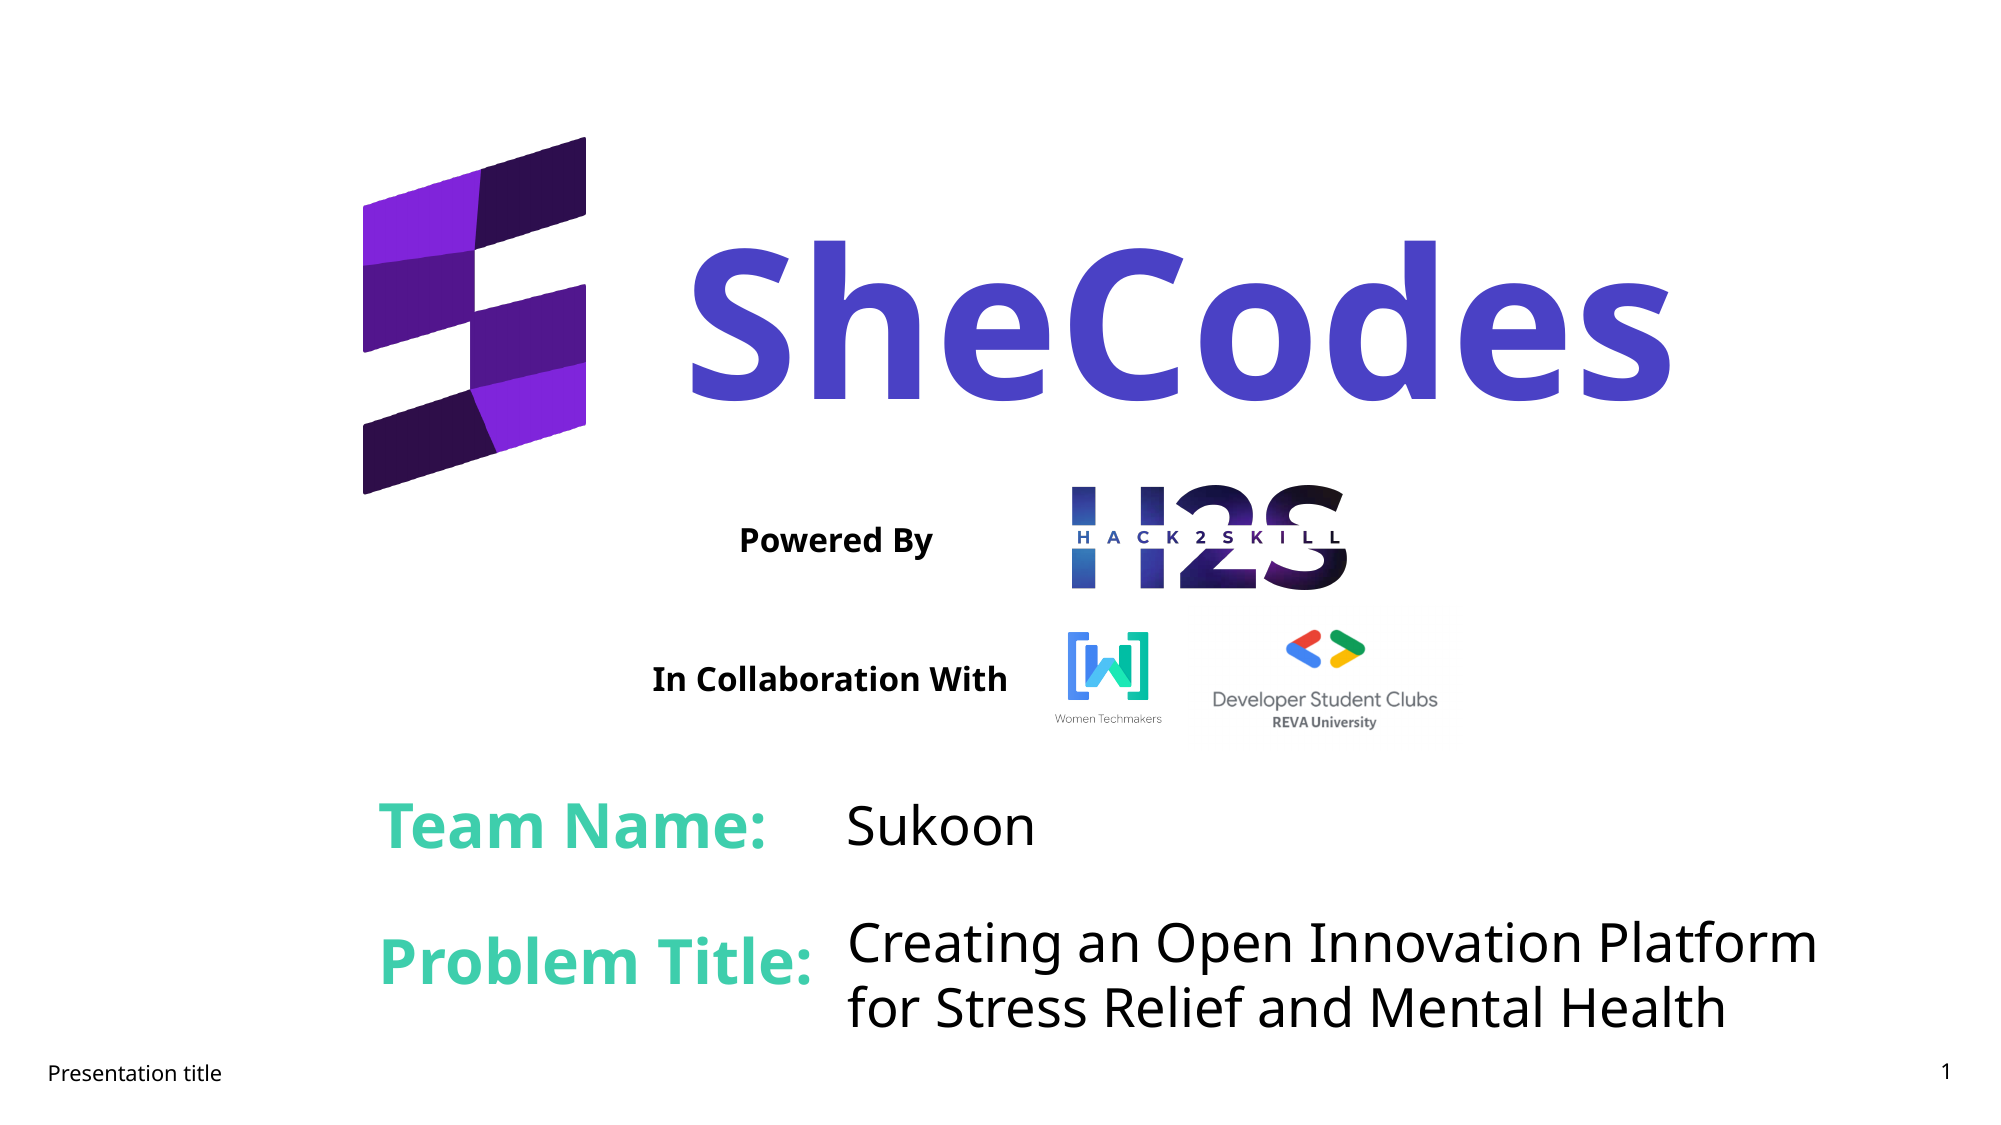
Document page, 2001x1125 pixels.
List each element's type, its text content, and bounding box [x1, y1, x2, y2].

picture [363, 135, 586, 496]
text_box Problem Title: [363, 929, 832, 990]
text_box Sukoon [831, 793, 1865, 854]
text_box SheCodes [668, 178, 1751, 453]
slide_number 1 [1864, 1042, 1968, 1103]
text_box Creating an Open Innovation Platform for Stress Relief and Mental Health [832, 903, 1866, 1043]
text_box Team Name: [363, 793, 831, 854]
picture [1027, 604, 1463, 751]
footer Presentation title [32, 1042, 669, 1103]
text_box Powered By [723, 509, 963, 569]
picture [1072, 485, 1348, 590]
text_box In Collaboration With [637, 648, 1022, 708]
